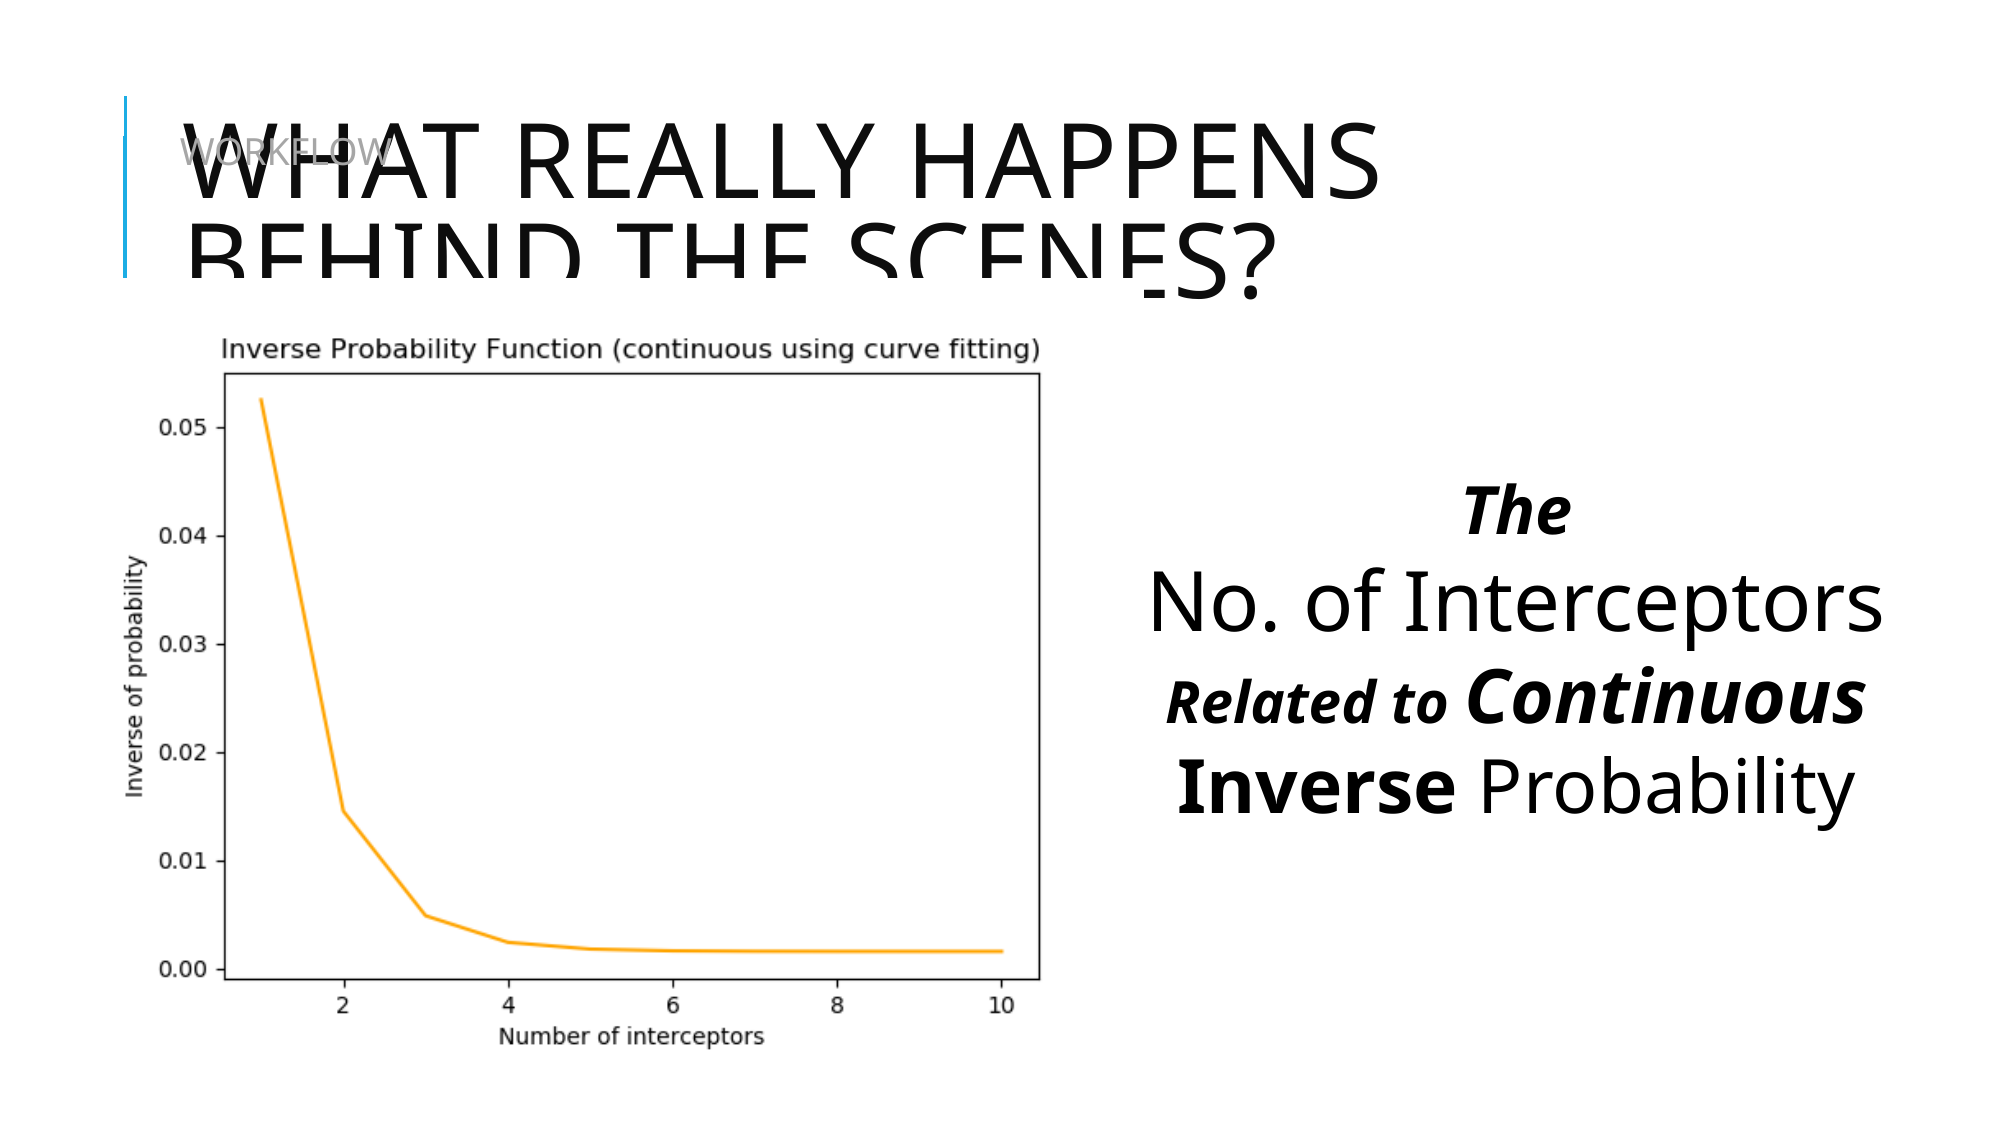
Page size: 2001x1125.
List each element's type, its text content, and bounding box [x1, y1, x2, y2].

text_box WORKFLOW [165, 120, 408, 181]
title WHAT REALLY HAPPENS BEHIND THE SCENES? [168, 96, 1763, 342]
text_box The No. of Interceptors Related to Continuous Inverse Probability [1151, 460, 1902, 836]
picture [92, 278, 1144, 1067]
